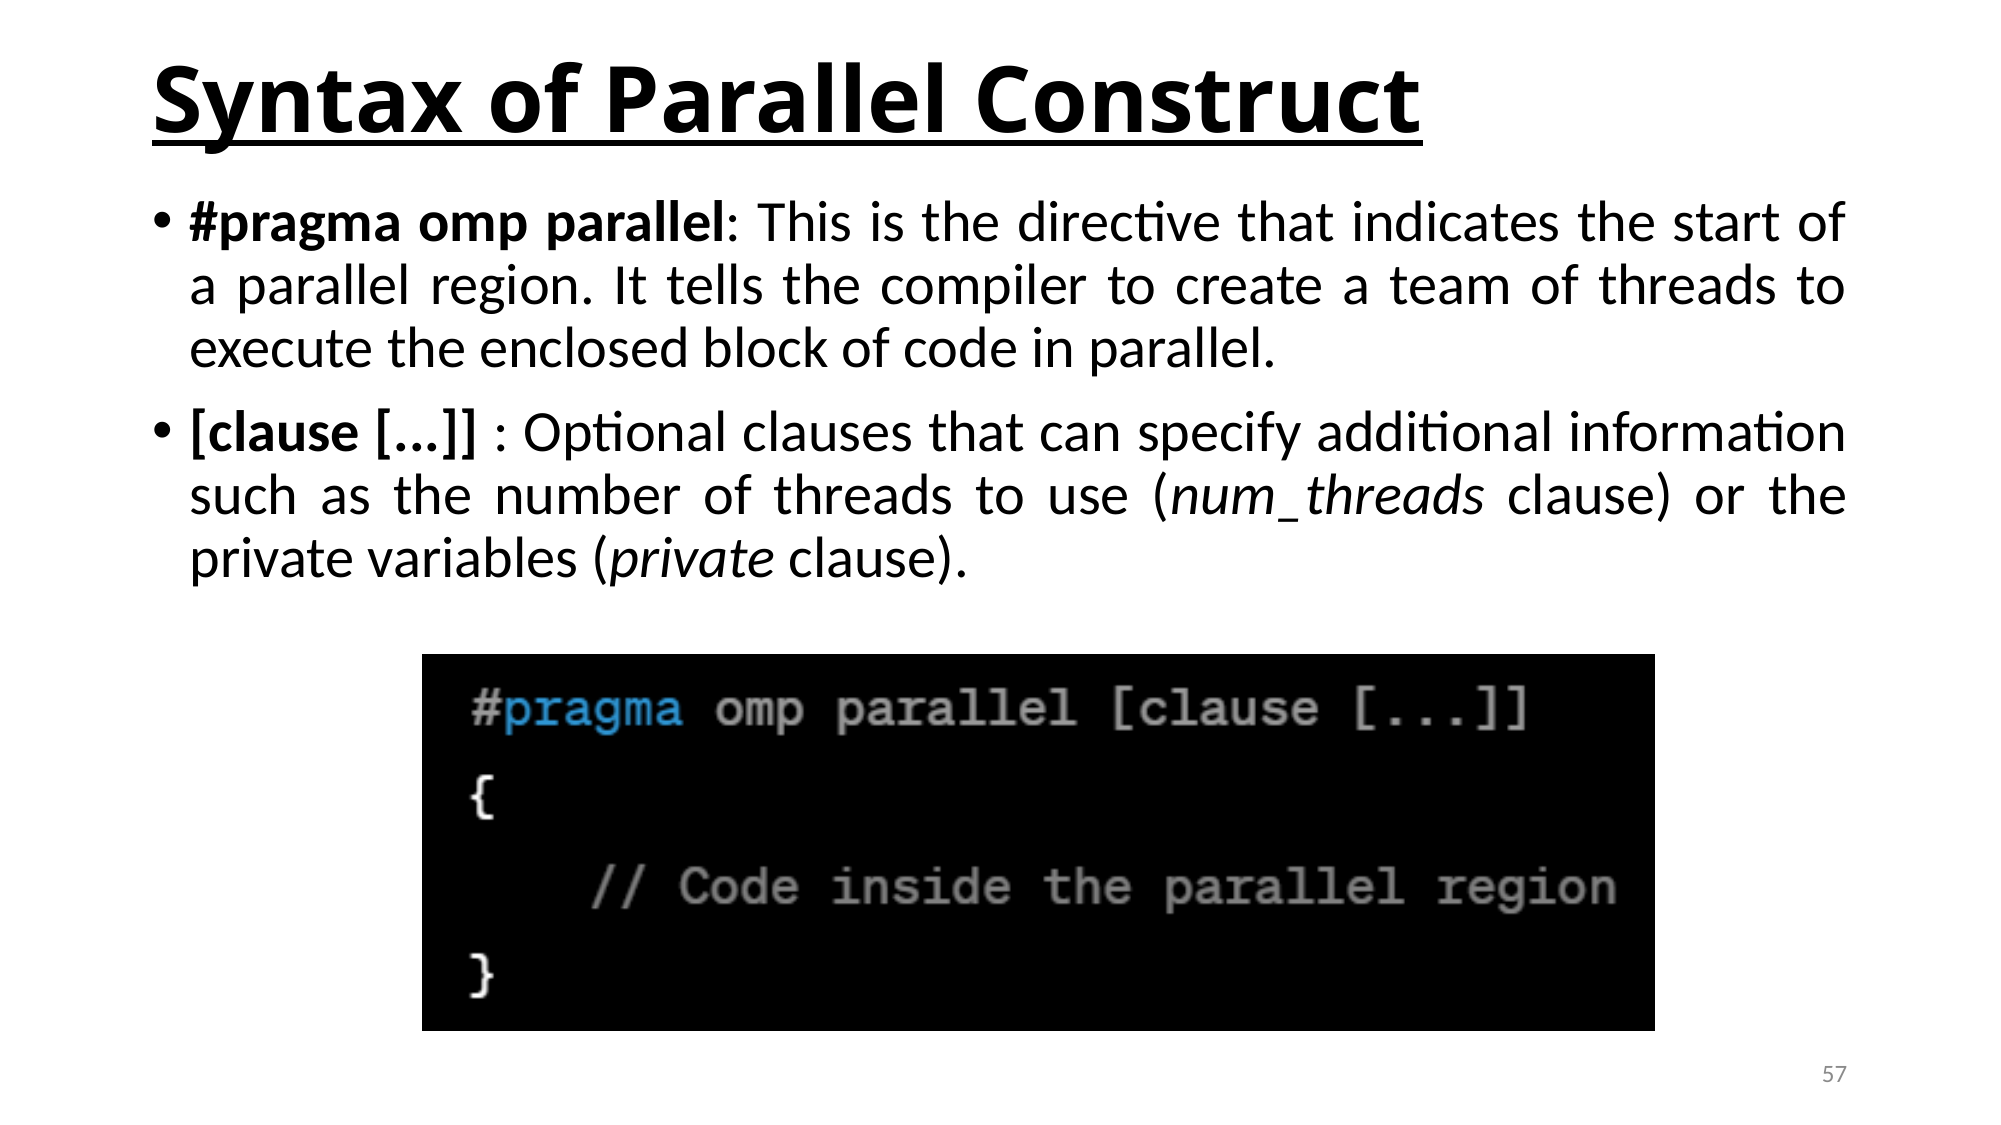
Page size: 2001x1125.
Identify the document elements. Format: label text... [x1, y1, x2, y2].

title Syntax of Parallel Construct [137, 22, 1863, 183]
picture [422, 654, 1655, 1031]
list #pragma omp parallel: This is the directive that indicates the start of a parallel region. It tells the compiler to create a team of threads to execute the enclosed block of code in parallel. [clause [...]] : Optional clauses that can specify additional information such as the number of threads to use (num_threads clause) or the private variables (private clause). [137, 183, 1863, 639]
slide_number 57 [1412, 1042, 1863, 1103]
